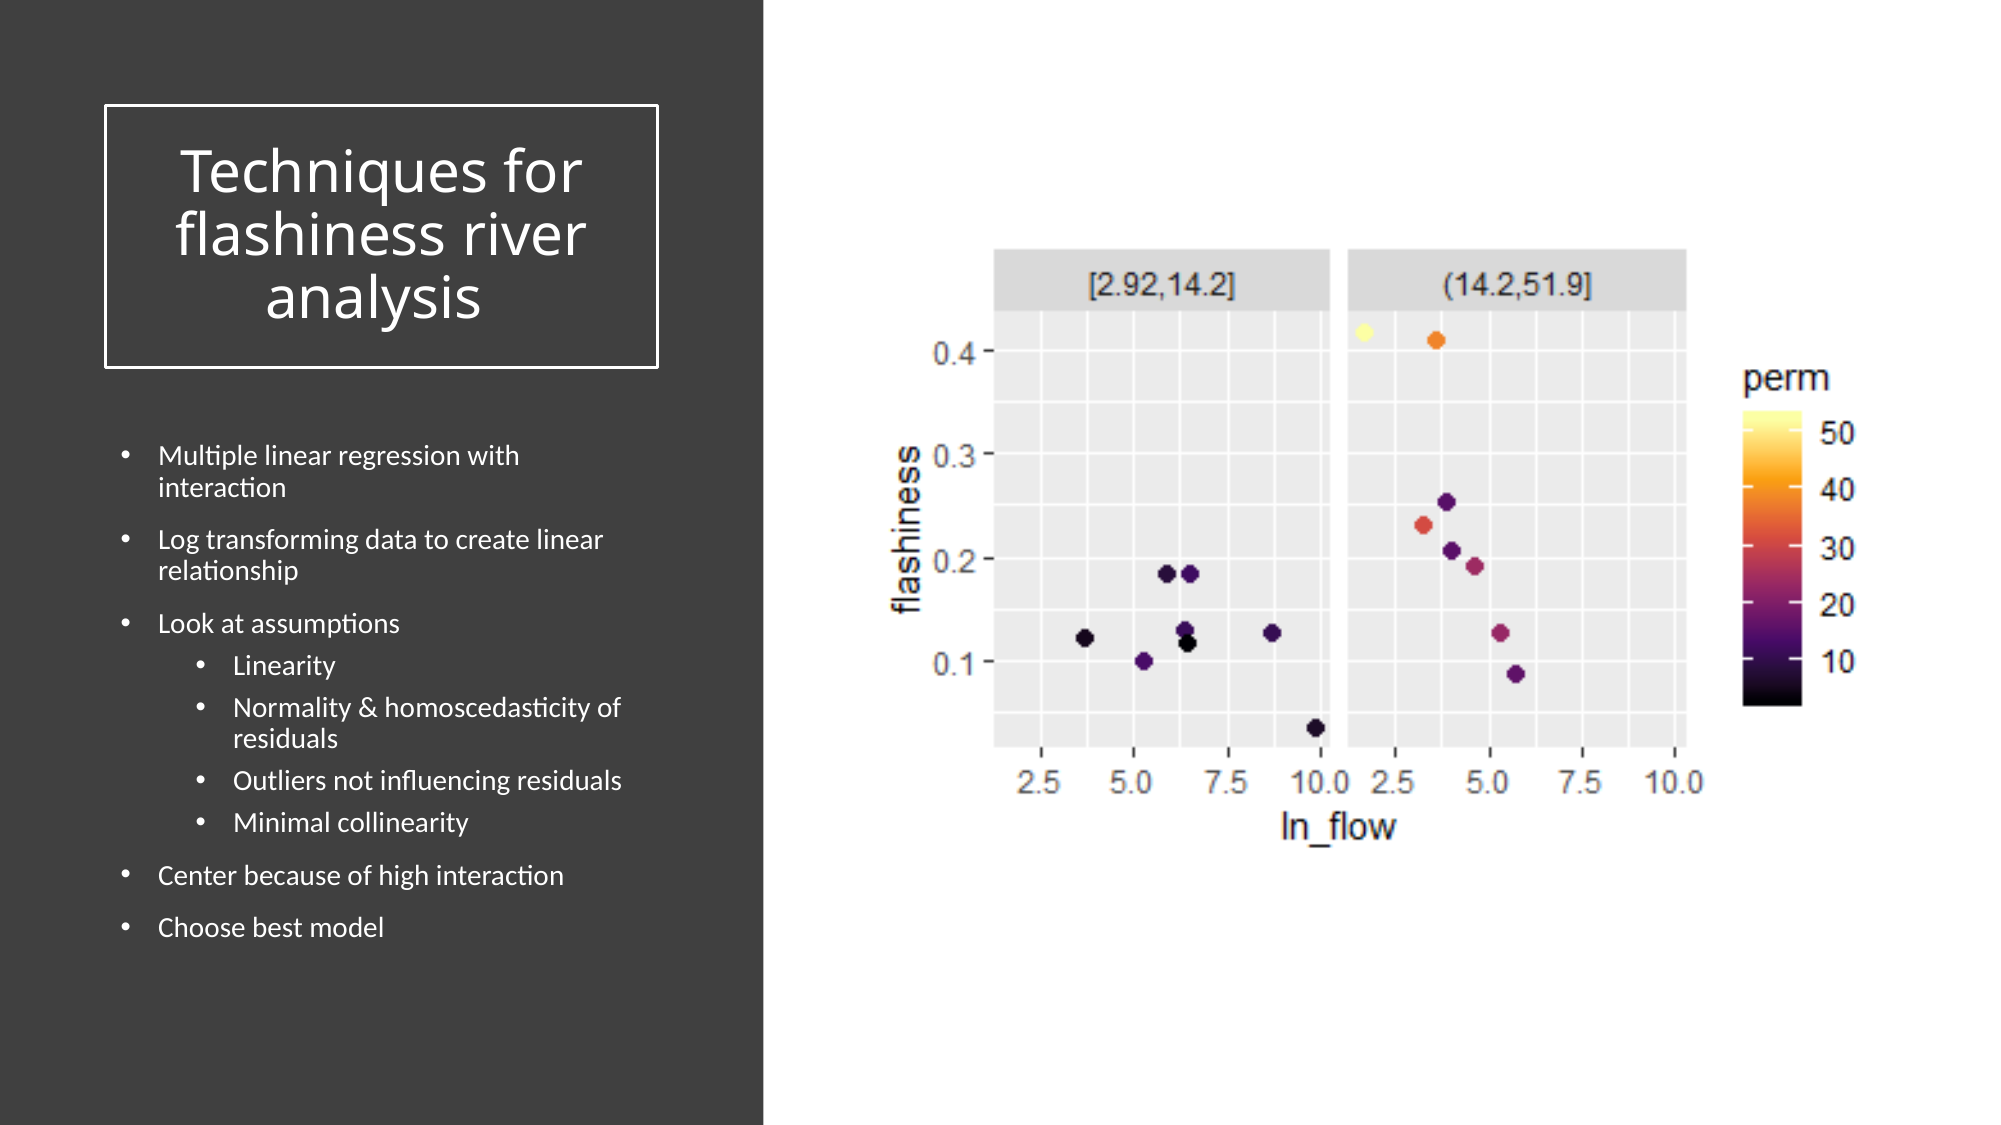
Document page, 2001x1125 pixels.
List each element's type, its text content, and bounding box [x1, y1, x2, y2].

title Techniques for flashiness river analysis [105, 105, 658, 368]
text_box [0, 0, 764, 1125]
list Multiple linear regression with interaction Log transforming data to create linear relationship Look at assumptions Linearity Normality & homoscedasticity of residuals Outliers not influencing residuals Minimal collinearity Center because of high interaction Choose best model [105, 432, 658, 994]
picture [869, 232, 1895, 866]
